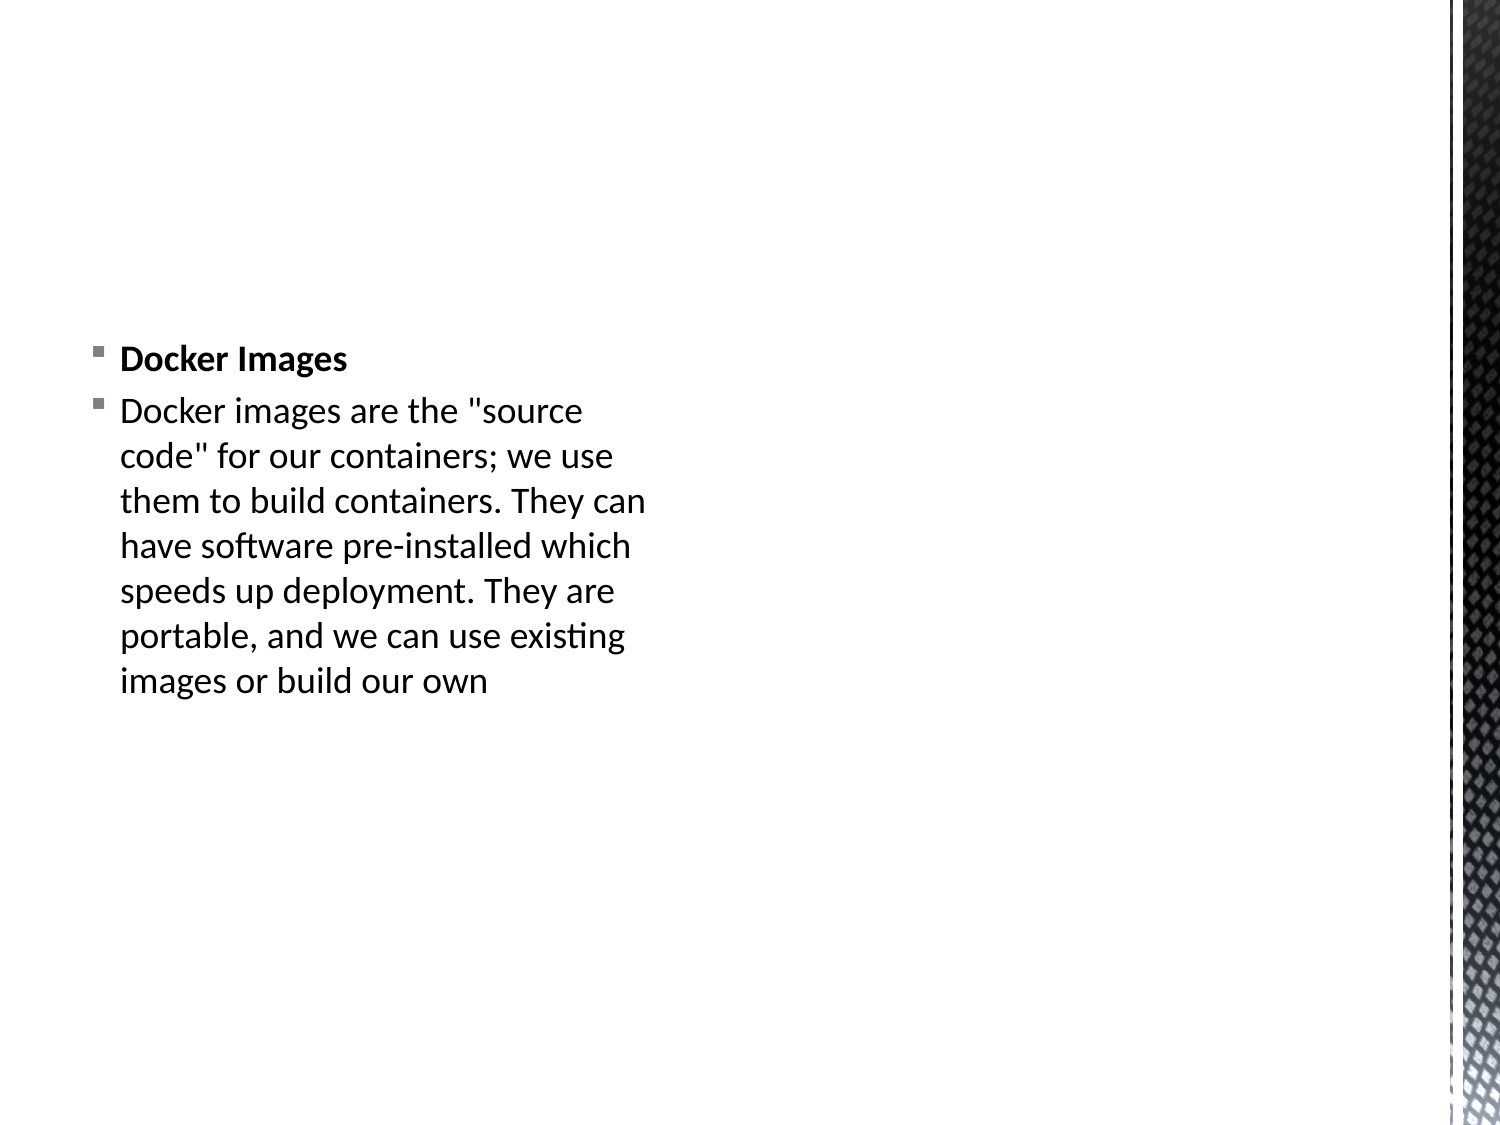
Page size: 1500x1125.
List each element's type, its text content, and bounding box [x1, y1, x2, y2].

picture [1447, 0, 1500, 1125]
list Docker Images Docker images are the "source code" for our containers; we use them to build containers. They can have software pre-installed which speeds up deployment. They are portable, and we can use existing images or build our own [75, 75, 675, 1013]
